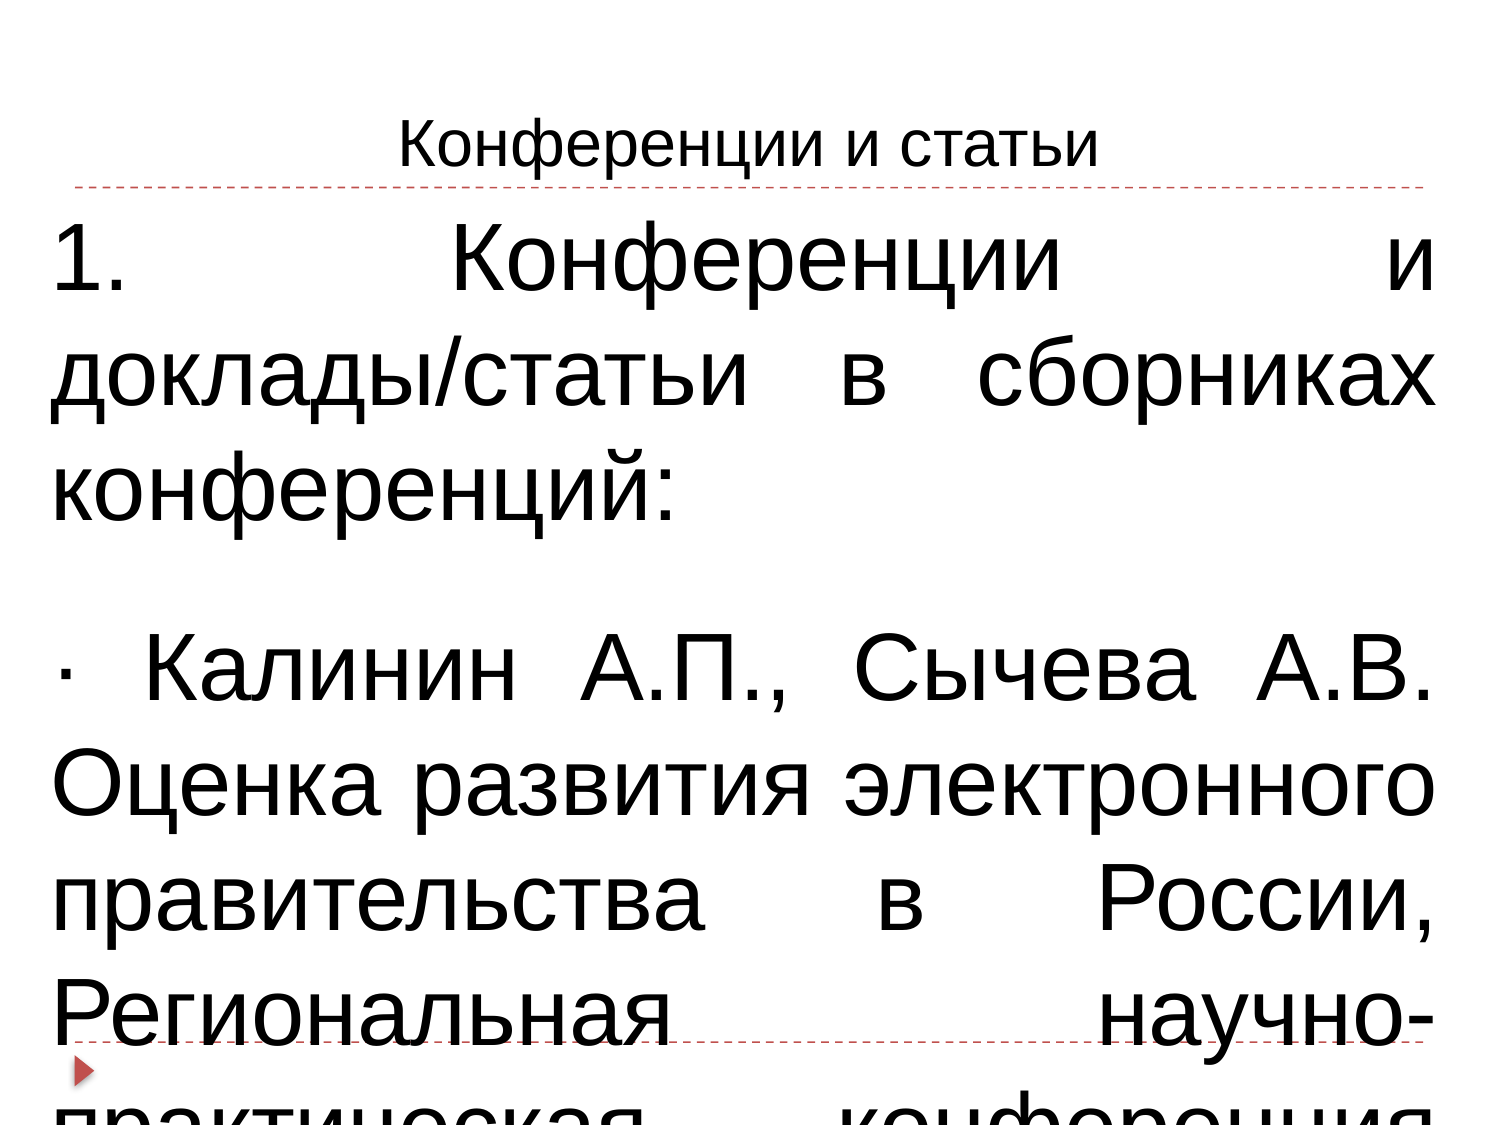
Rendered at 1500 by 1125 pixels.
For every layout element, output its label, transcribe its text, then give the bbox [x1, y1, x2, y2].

text_box 1. Конференции и доклады/статьи в сборниках конференций: · Калинин А.П., Сычева А.В. Оценка развития электронного правительства в России, Региональная научно-практическая конференция «Корпоративная российская модель управления: эффективность, кризисы, риски», ВПИ (ф) ВолгГТУ, 2015 г.; · Калинин А.П., Полковников А.А. Автоматизация процесса построения моделей зависимости показателей на примере общественной активности в регионах Российской Федерации, «Инфраструктурное обеспечение социально-экономического развития региона», ВГИ (ф) ВолГУ, 2016 г.; 2. Международные статьи и мероприятия: · Участие в международной олимпиаде по логистике, Волгоградский филиал РЭУ им. Г. В. Плеханова, 2016 г.; · Калинин А.П. Построение модели зависимости общественно-экономических показателей регионов России от ресурсных факторов // Символ науки. 2016. №12-1. URL: http://os-russia.com/SBORNIKI/SN-16-12-1.pdf (дата обращения: 11.01.2017); 3. Патентная деятельность: · Макаренко О.Н., Полковников А.А., Калинин А.П. Программный комплекс психосемантического анализа, Свидетельство о государственной регистрации программы для ЭВМ №2015618907. [35, 187, 1453, 1043]
text_box Конференции и статьи [75, 24, 1425, 187]
